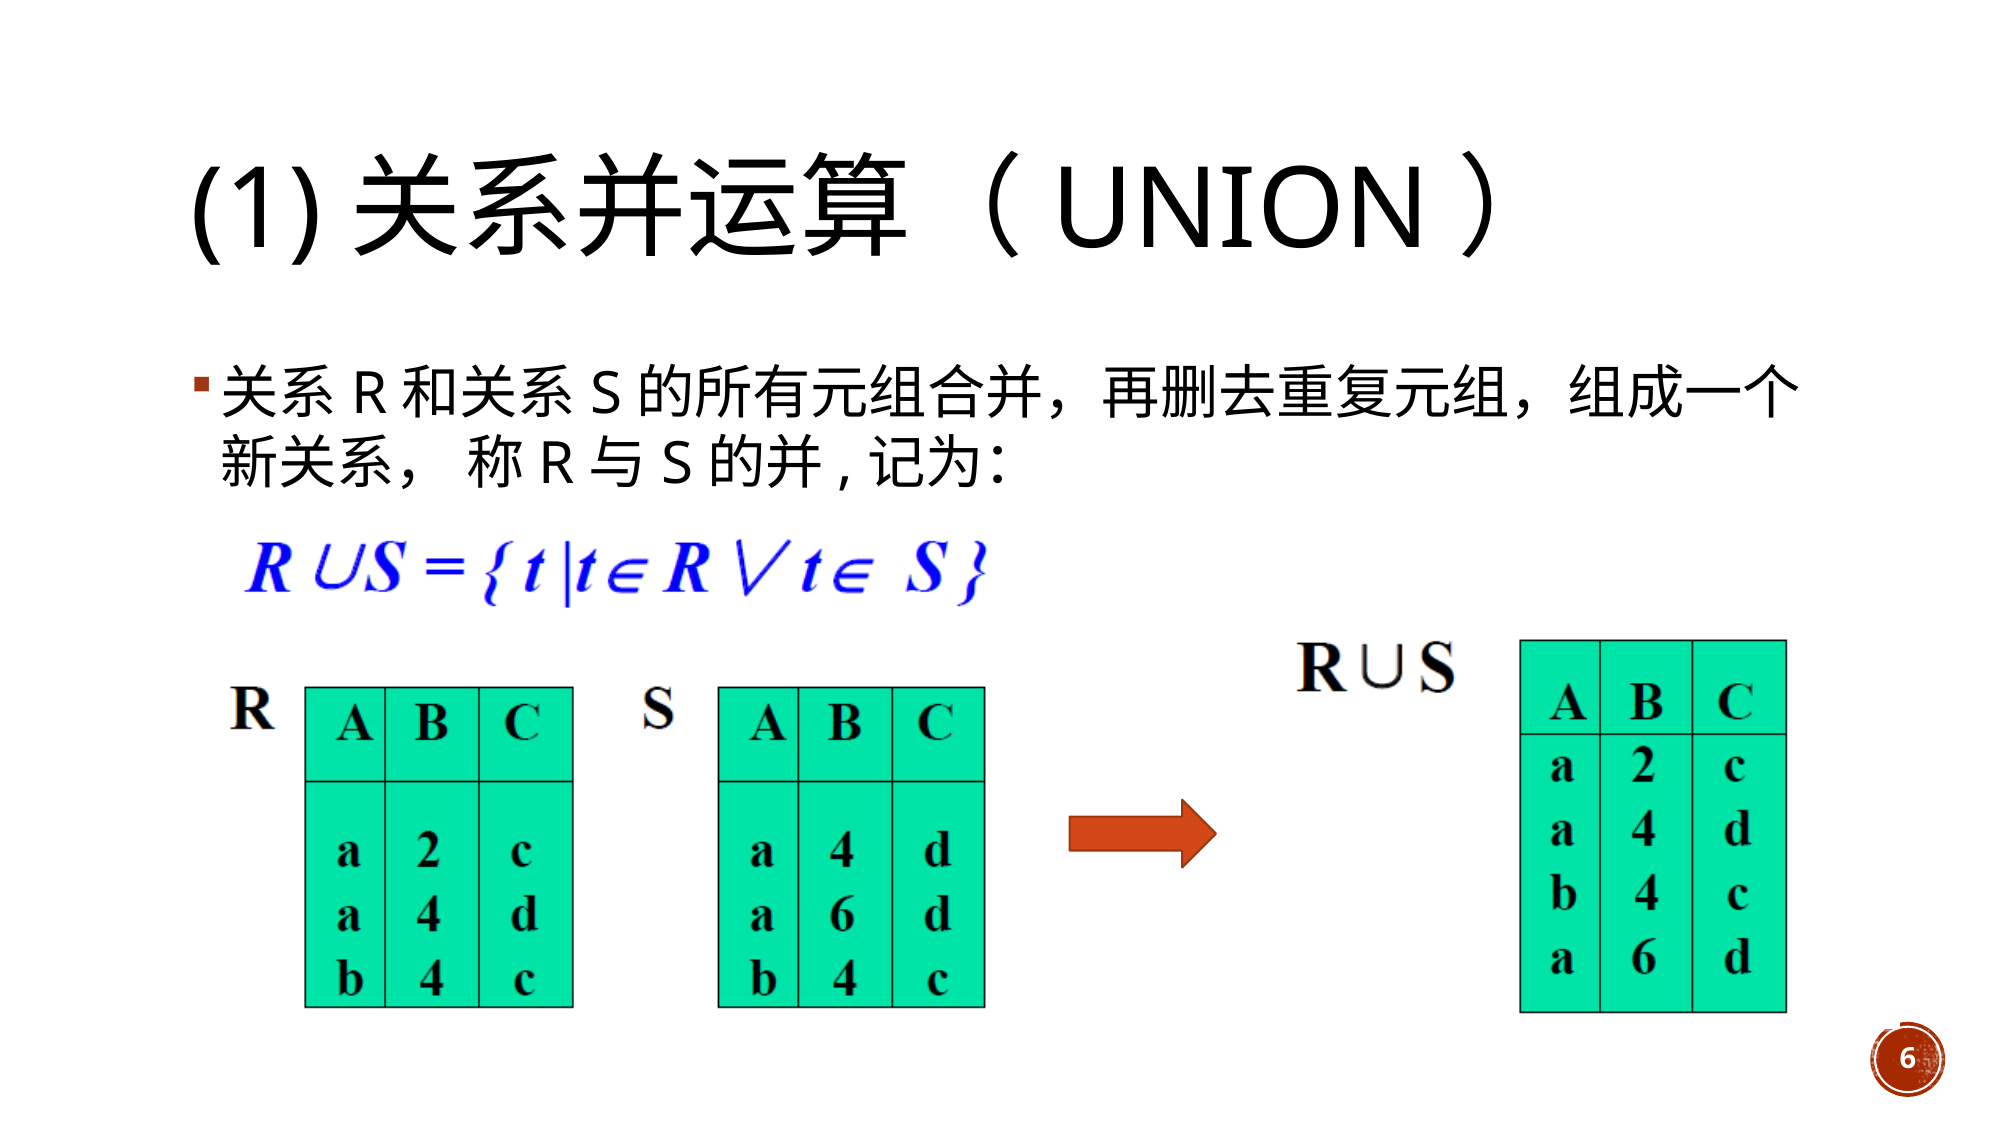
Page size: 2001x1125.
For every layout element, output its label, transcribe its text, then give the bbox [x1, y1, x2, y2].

title (1)关系并运算（Union） [175, 79, 1826, 344]
text_box [1068, 798, 1217, 869]
picture [192, 654, 1053, 1013]
picture [1274, 618, 1900, 1029]
slide_number 6 [1855, 1028, 1961, 1089]
picture [192, 516, 1031, 619]
list 关系R和关系S的所有元组合并，再删去重复元组，组成一个新关系， 称R与S的并,记为： [175, 348, 1826, 1013]
